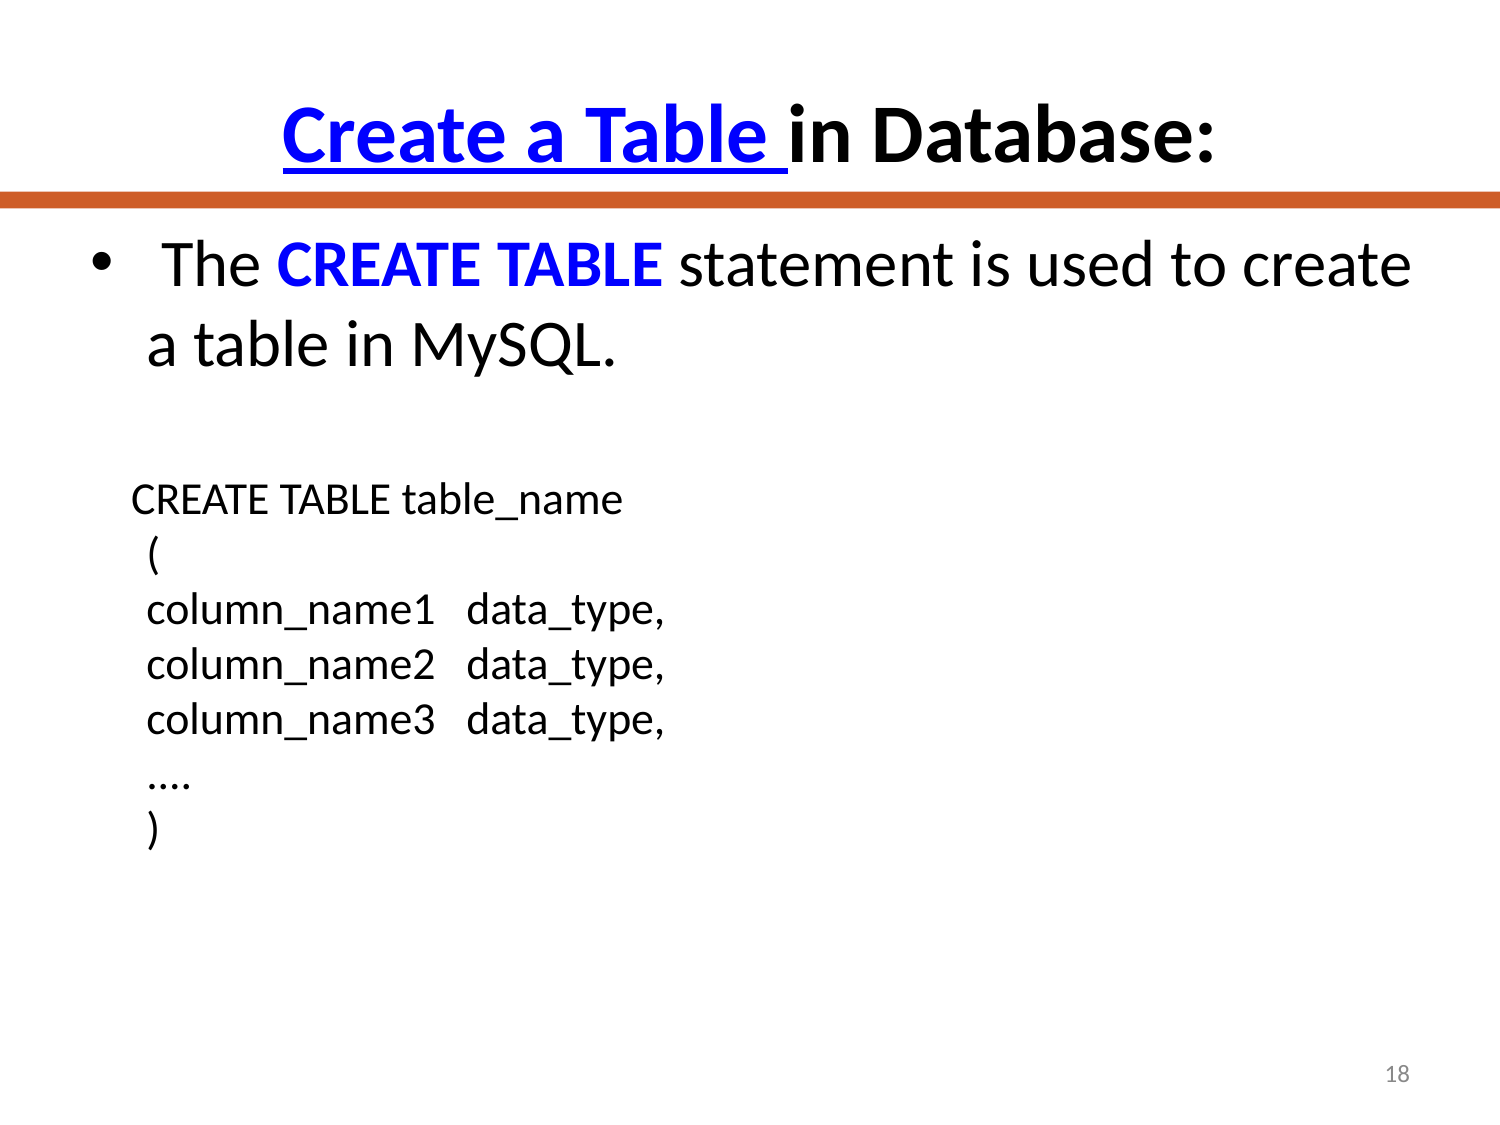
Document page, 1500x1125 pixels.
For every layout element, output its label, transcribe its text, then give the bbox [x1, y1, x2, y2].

slide_number 18 [1074, 1042, 1425, 1103]
title Create a Table in Database: [75, 67, 1425, 192]
list The CREATE TABLE statement is used to create a table in MySQL. CREATE TABLE table_name ( column_name1 data_type, column_name2 data_type, column_name3 data_type, .... ) [75, 212, 1450, 993]
